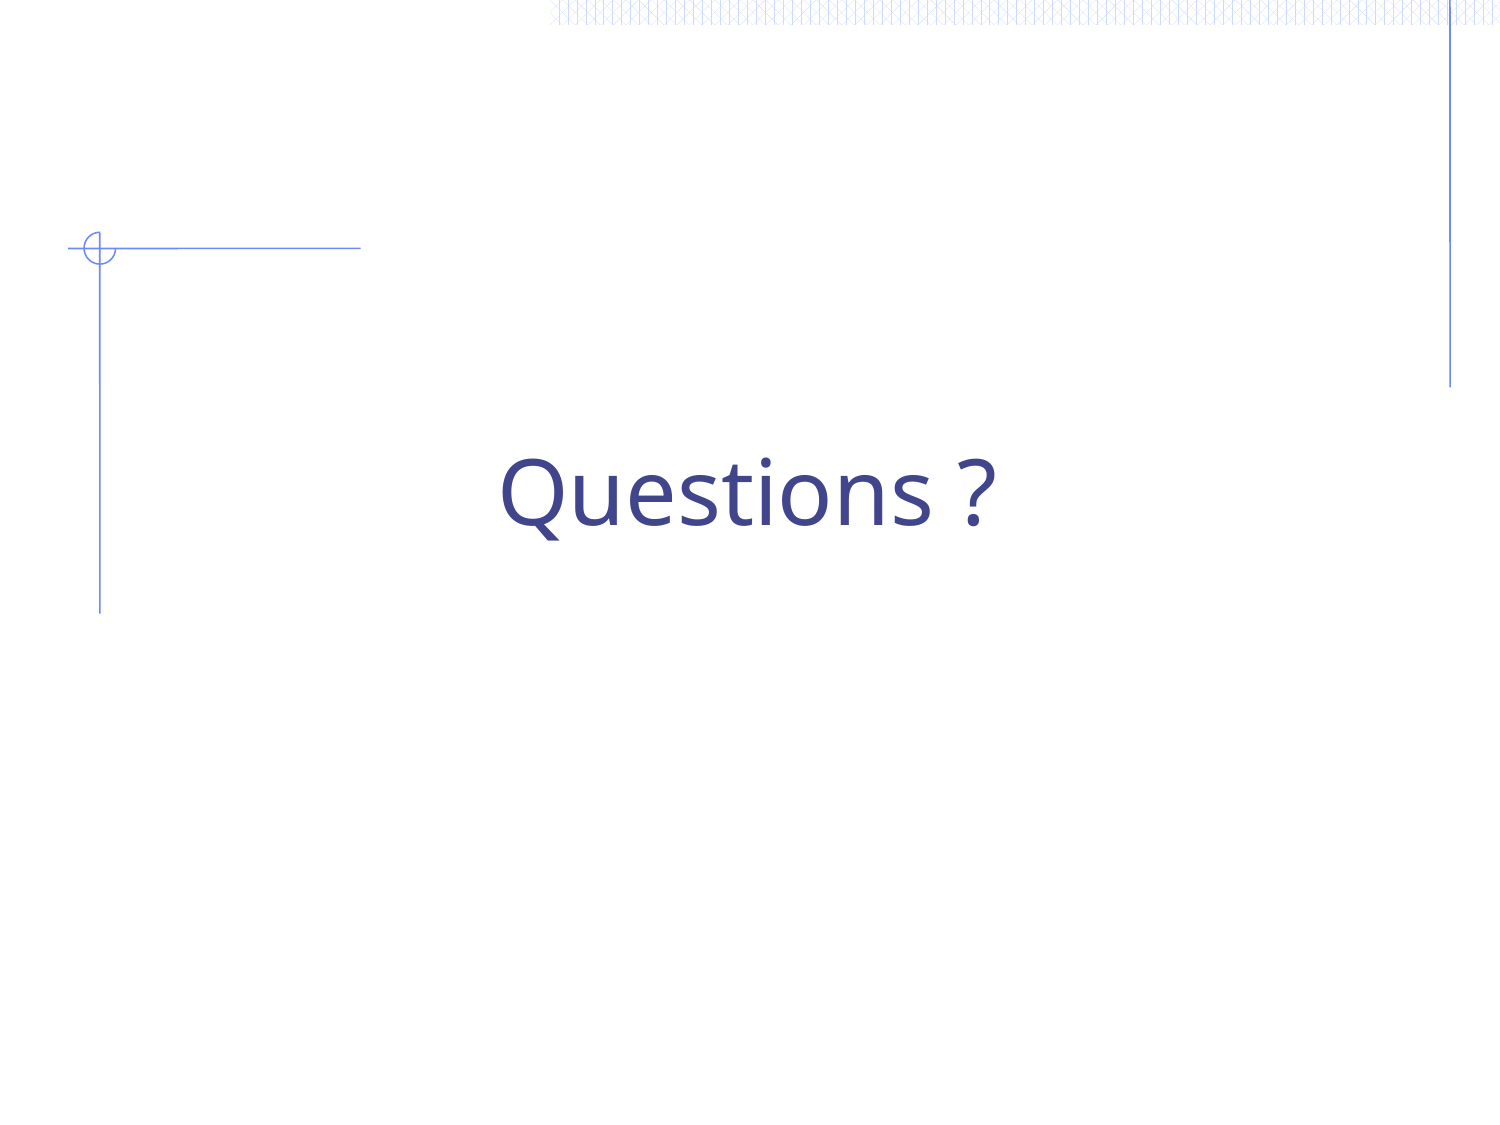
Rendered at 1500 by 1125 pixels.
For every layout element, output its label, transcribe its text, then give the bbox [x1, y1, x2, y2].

text_box Questions ? [482, 426, 1013, 551]
